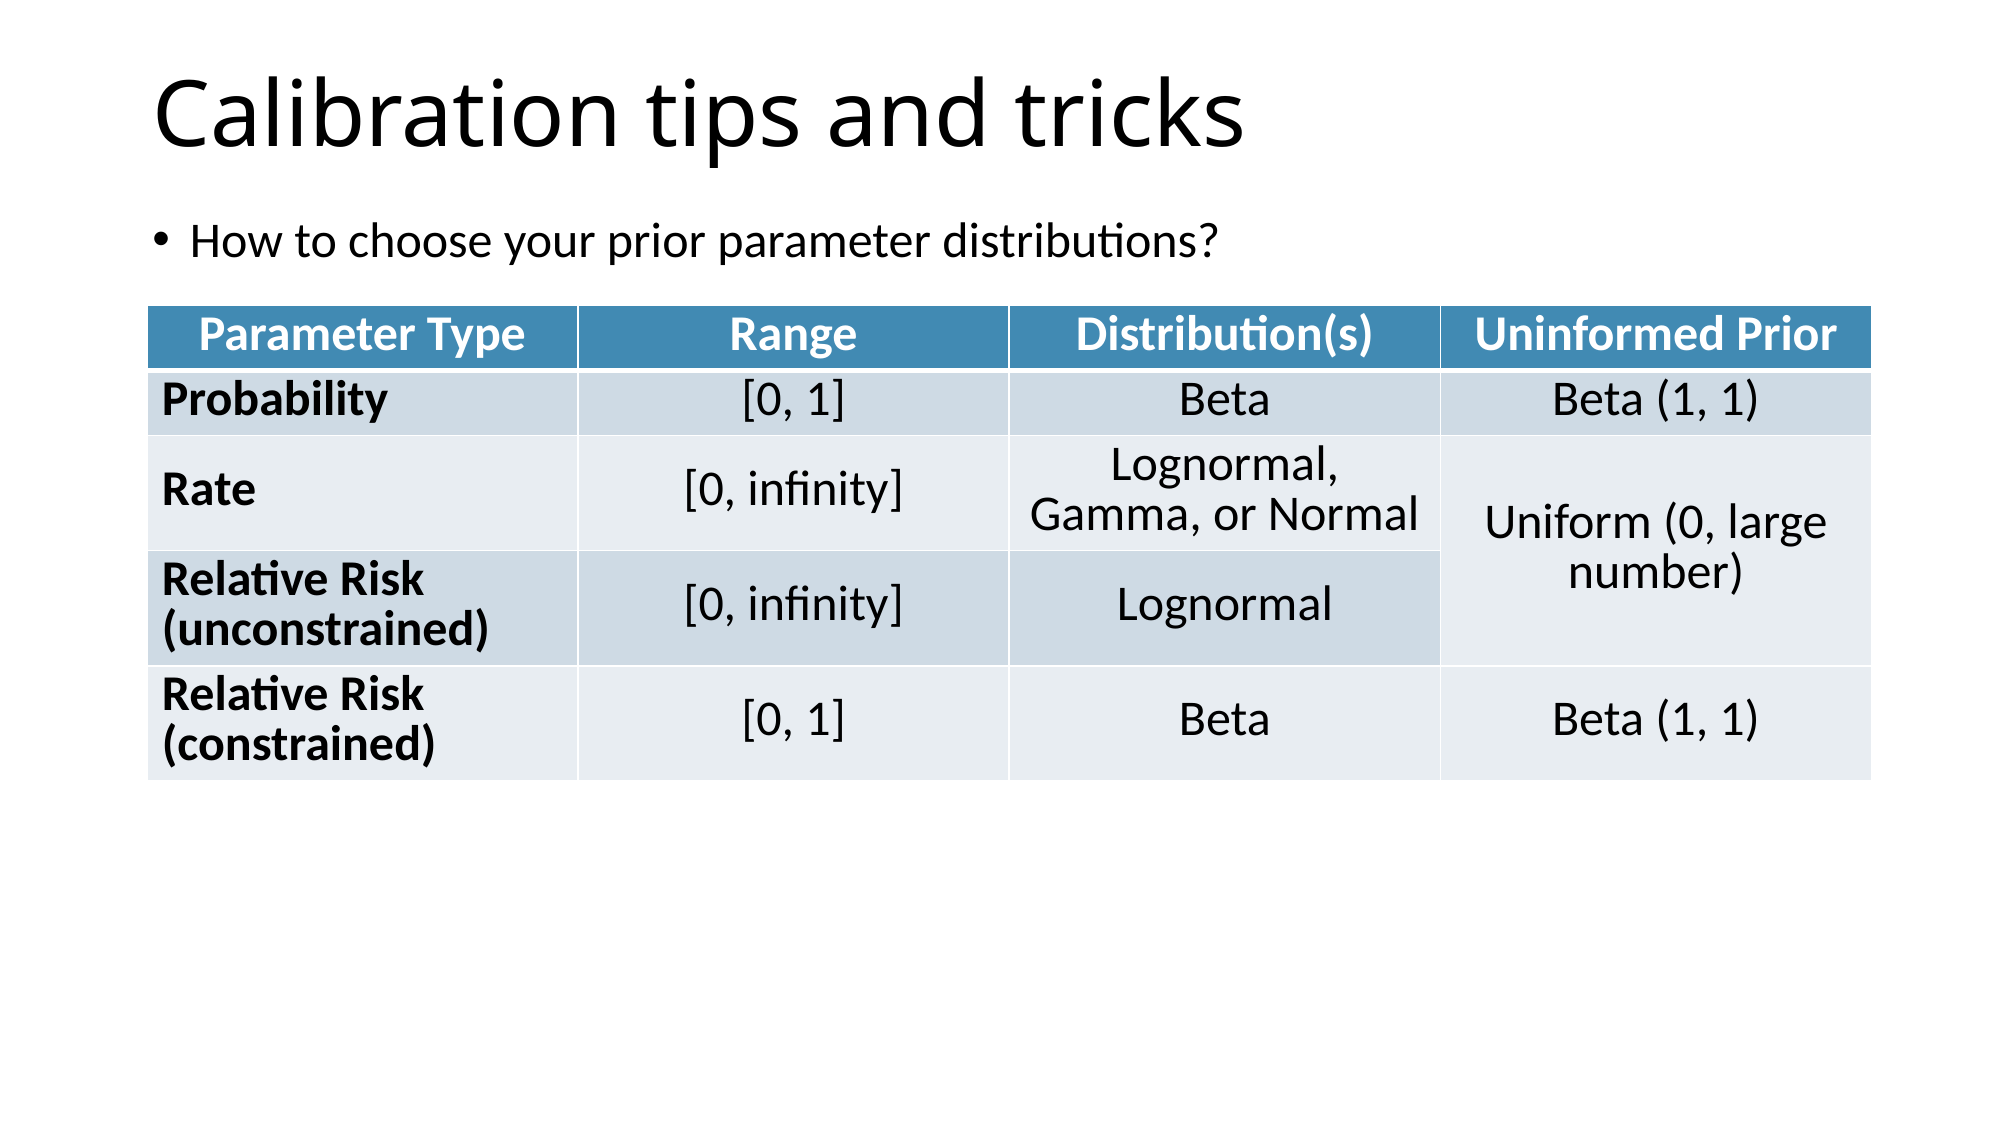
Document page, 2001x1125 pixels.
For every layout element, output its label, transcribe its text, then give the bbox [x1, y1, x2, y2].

table_cell Beta [1010, 373, 1440, 435]
table_cell Beta (1, 1) [1441, 667, 1871, 780]
table_cell Beta [1010, 667, 1440, 780]
table_cell Probability [148, 373, 577, 435]
table_cell Uniform (0, large number) [1441, 436, 1871, 665]
table_cell [0, 1] [579, 373, 1008, 435]
table_header Parameter Type [148, 306, 577, 368]
table_cell [0, infinity] [579, 436, 1008, 550]
table_cell Lognormal, Gamma, or Normal [1010, 436, 1440, 550]
table_cell [0, infinity] [579, 551, 1008, 665]
table_cell Beta (1, 1) [1441, 373, 1871, 435]
table_header Range [579, 306, 1008, 368]
table_header Uninformed Prior [1441, 306, 1871, 368]
table_cell Relative Risk (unconstrained) [148, 551, 577, 665]
title Calibration tips and tricks [137, 59, 1863, 207]
list How to choose your prior parameter distributions? [137, 207, 1966, 1111]
table_cell Relative Risk (constrained) [148, 667, 577, 780]
table_cell Rate [148, 436, 577, 550]
table_cell [0, 1] [579, 667, 1008, 780]
table_header Distribution(s) [1010, 306, 1440, 368]
table_cell Lognormal [1010, 551, 1440, 665]
